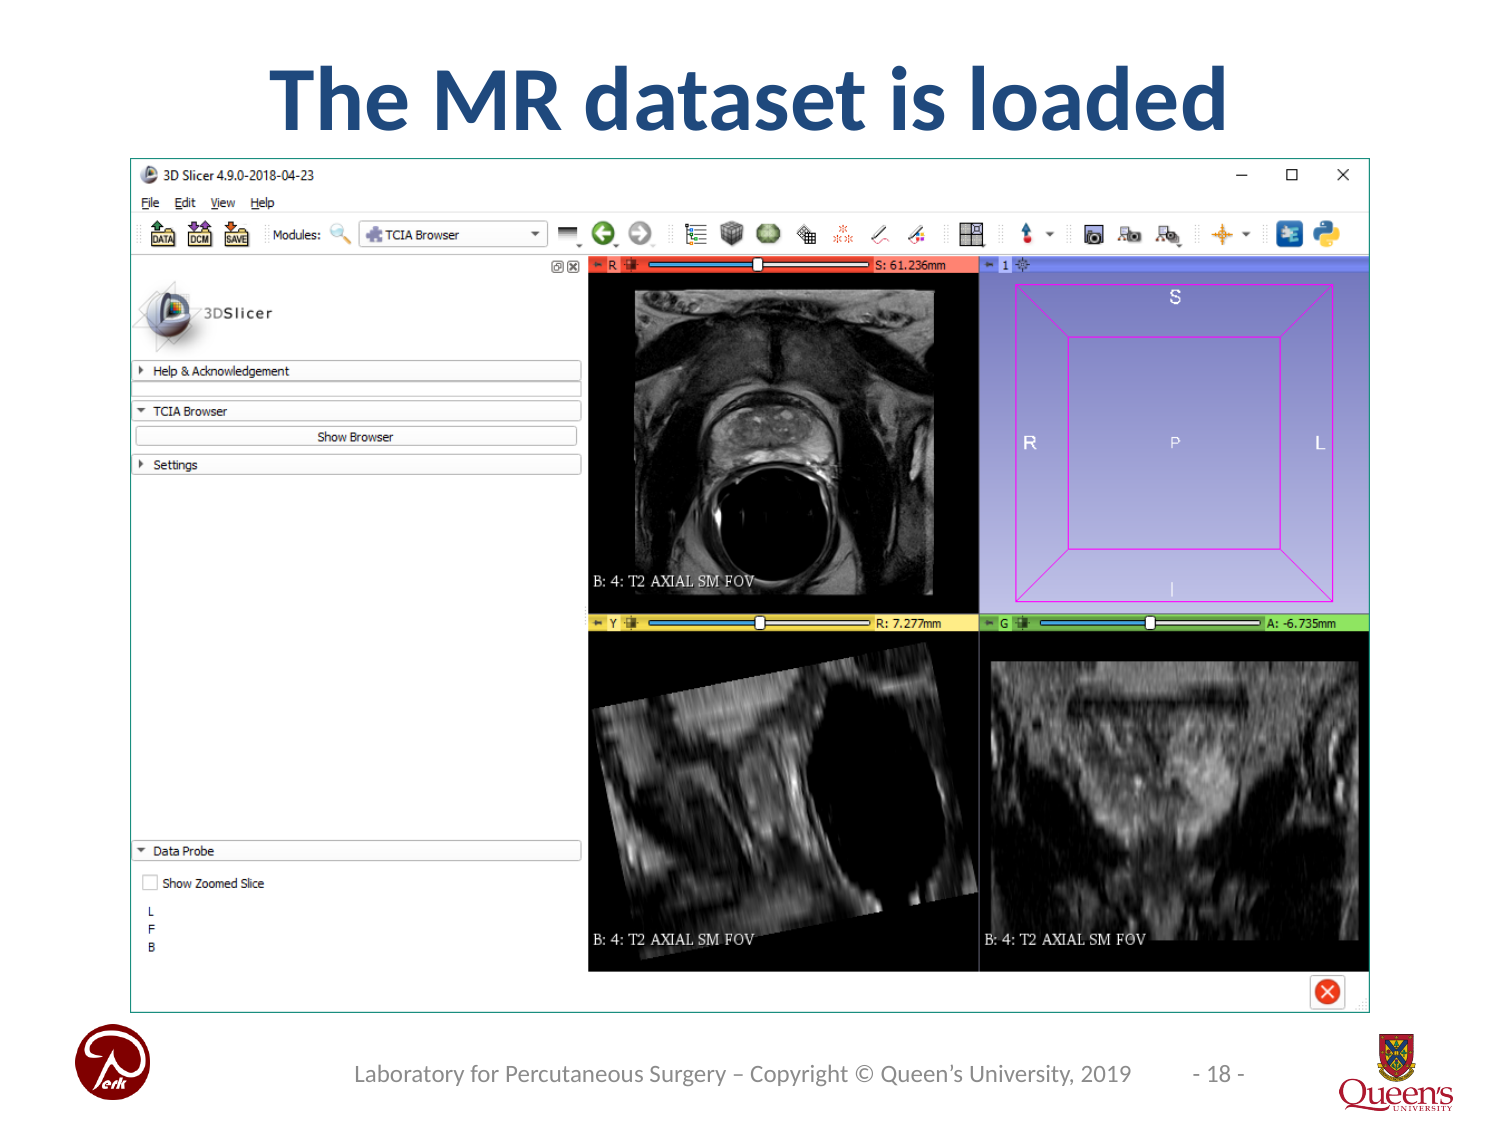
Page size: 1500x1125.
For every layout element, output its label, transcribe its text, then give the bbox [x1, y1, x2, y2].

footer Laboratory for Percutaneous Surgery – Copyright © Queen’s University, 2019 [312, 1042, 1175, 1103]
picture [1339, 1034, 1453, 1111]
title The MR dataset is loaded [74, 0, 1426, 188]
slide_number - 18 - [1175, 1042, 1263, 1103]
picture [75, 1024, 150, 1100]
picture [129, 158, 1370, 1013]
